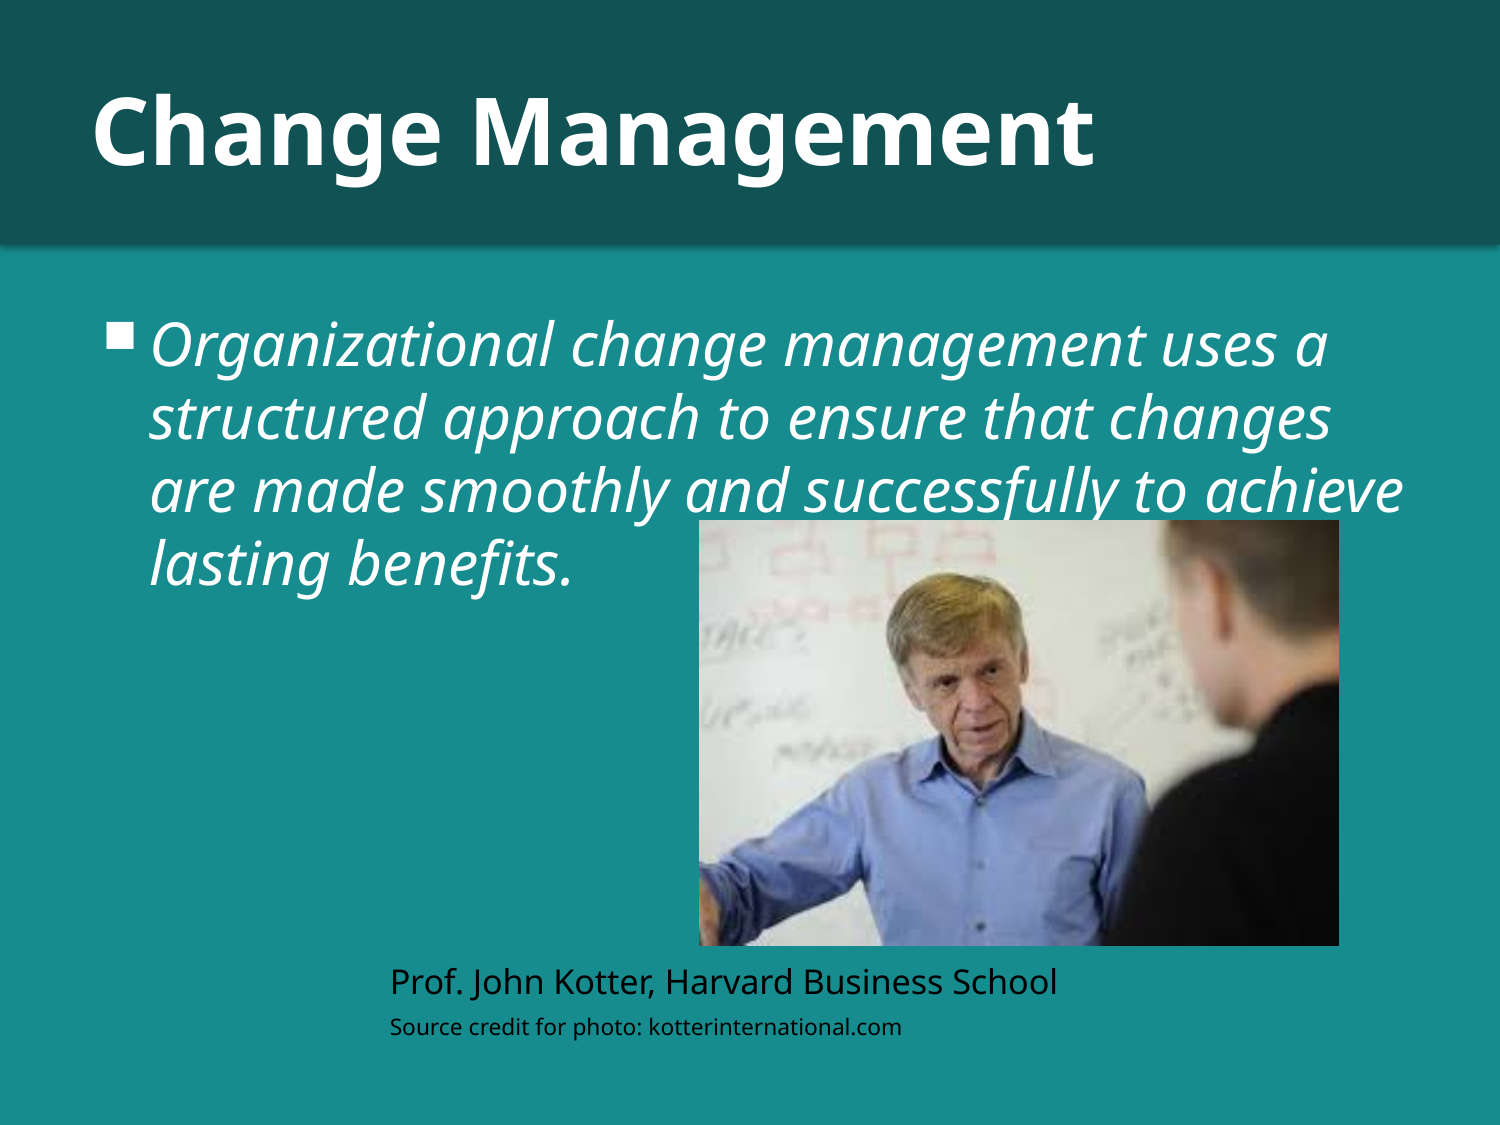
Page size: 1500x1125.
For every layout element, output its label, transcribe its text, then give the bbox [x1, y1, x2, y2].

title Change Management [75, 25, 1425, 231]
list Organizational change management uses a structured approach to ensure that changes are made smoothly and successfully to achieve lasting benefits. Prof. John Kotter, Harvard Business School Source credit for photo: kotterinternational.com [75, 291, 1425, 1050]
picture [699, 520, 1339, 946]
